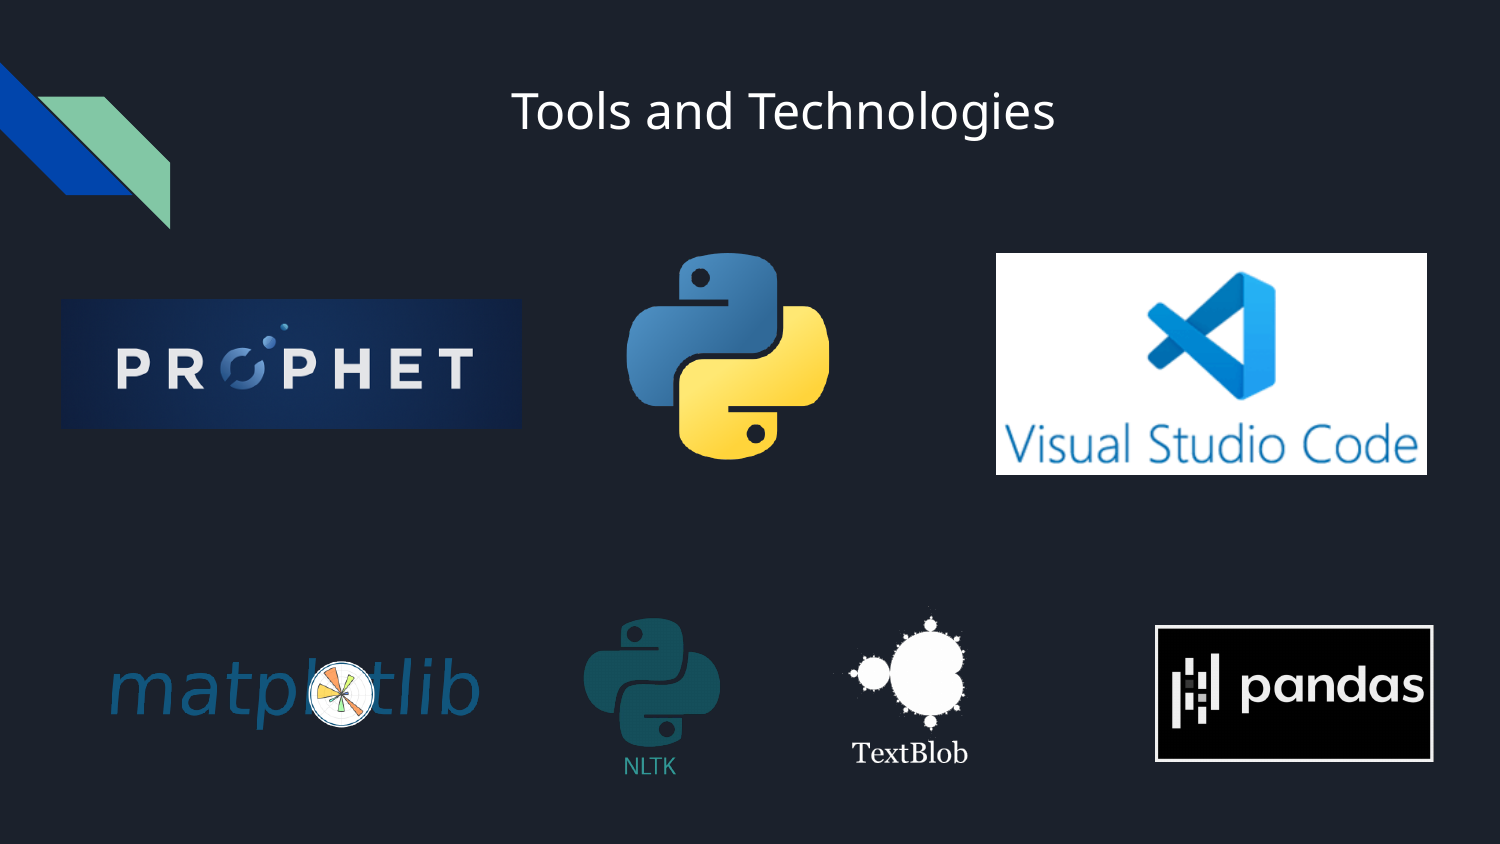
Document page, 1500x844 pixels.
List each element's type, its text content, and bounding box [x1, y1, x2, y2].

picture [626, 253, 830, 466]
picture [571, 606, 732, 781]
title Tools and Technologies [212, 64, 1368, 215]
picture [818, 606, 1009, 781]
picture [995, 253, 1427, 475]
picture [66, 618, 517, 769]
picture [60, 299, 523, 430]
picture [1154, 625, 1434, 762]
